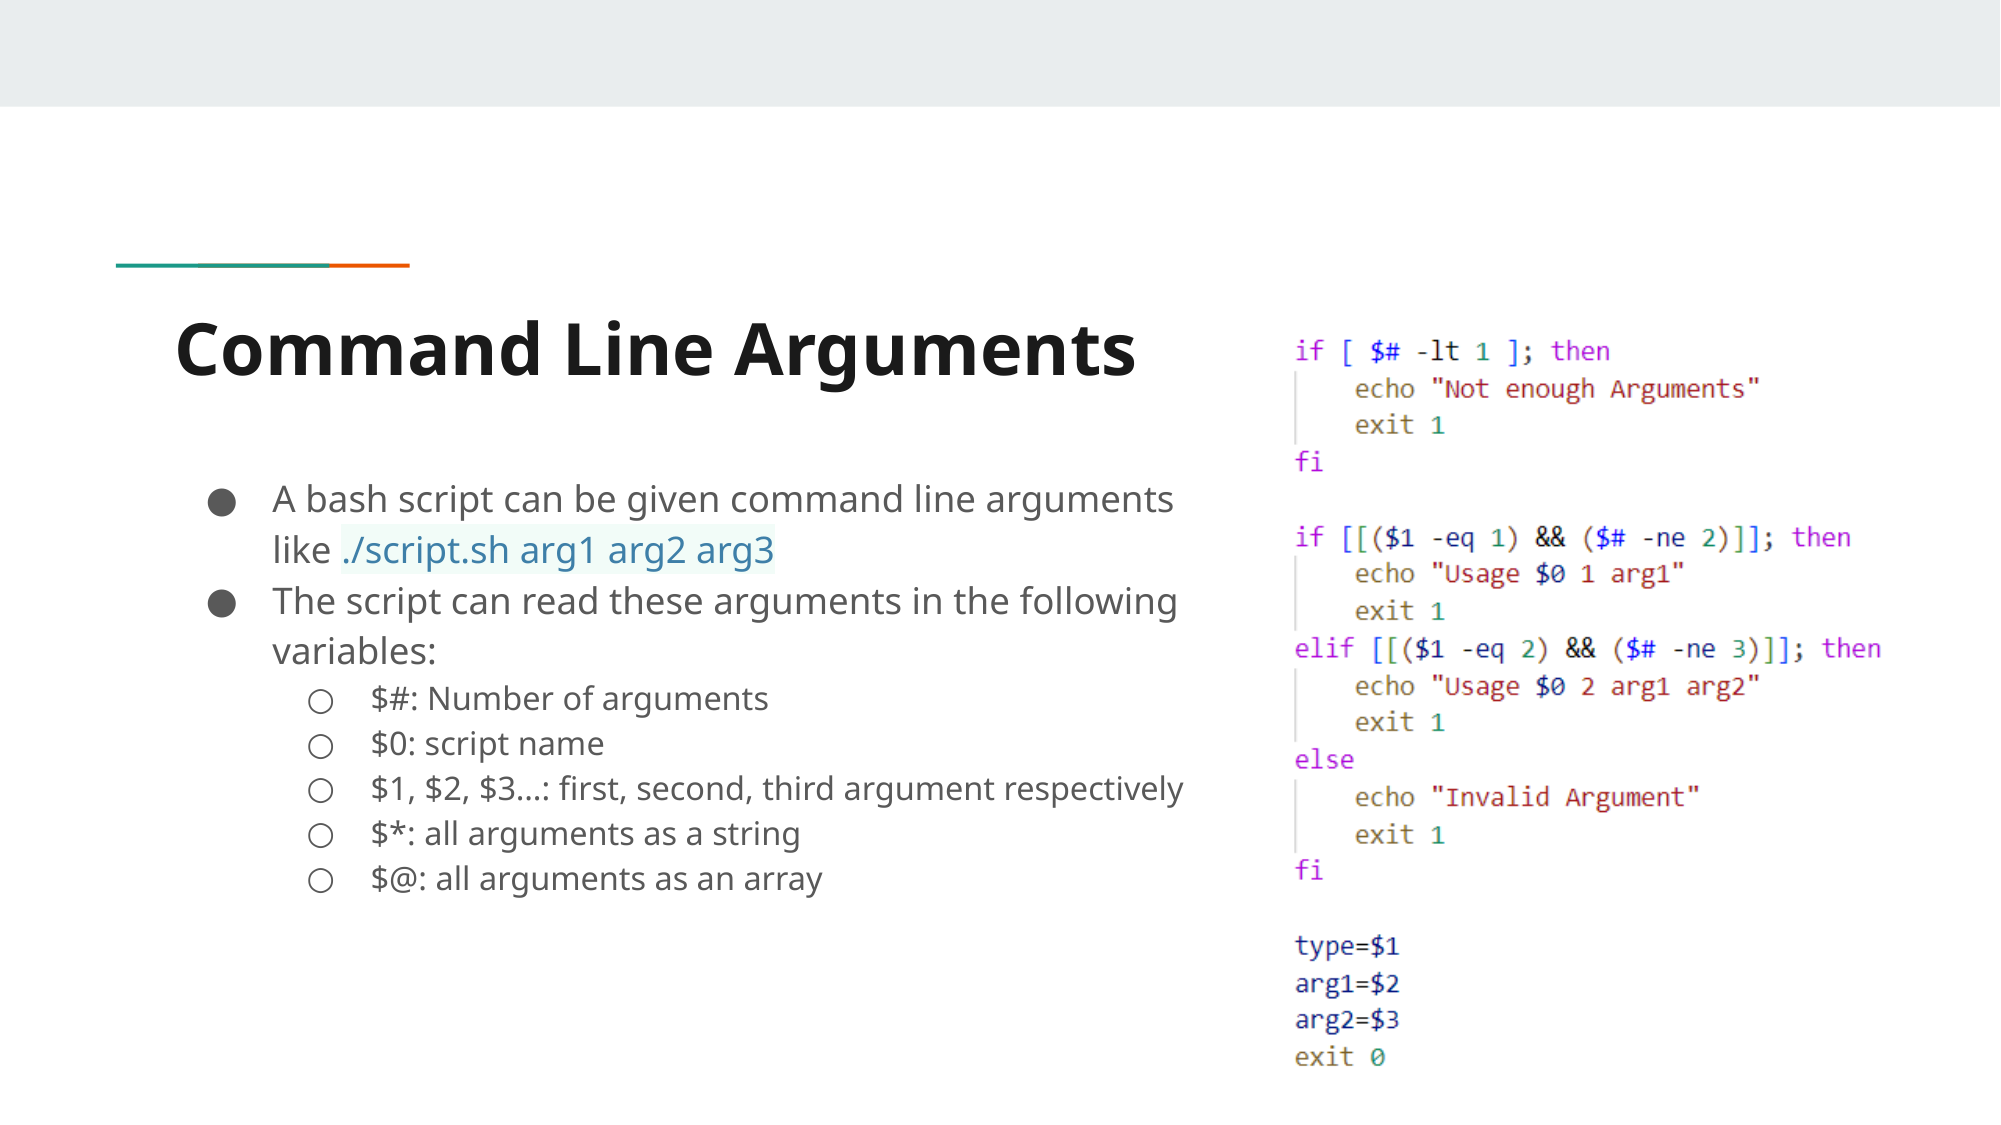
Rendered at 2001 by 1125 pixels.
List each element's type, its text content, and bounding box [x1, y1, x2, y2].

list A bash script can be given command line arguments like ./script.sh arg1 arg2 arg3 The script can read these arguments in the following variables: $#: Number of arguments $0: script name $1, $2, $3…: first, second, third argument respectively $*: all arguments as a string $@: all arguments as an array [159, 454, 1220, 950]
picture [1279, 326, 1954, 1113]
title Command Line Arguments [159, 288, 1842, 406]
